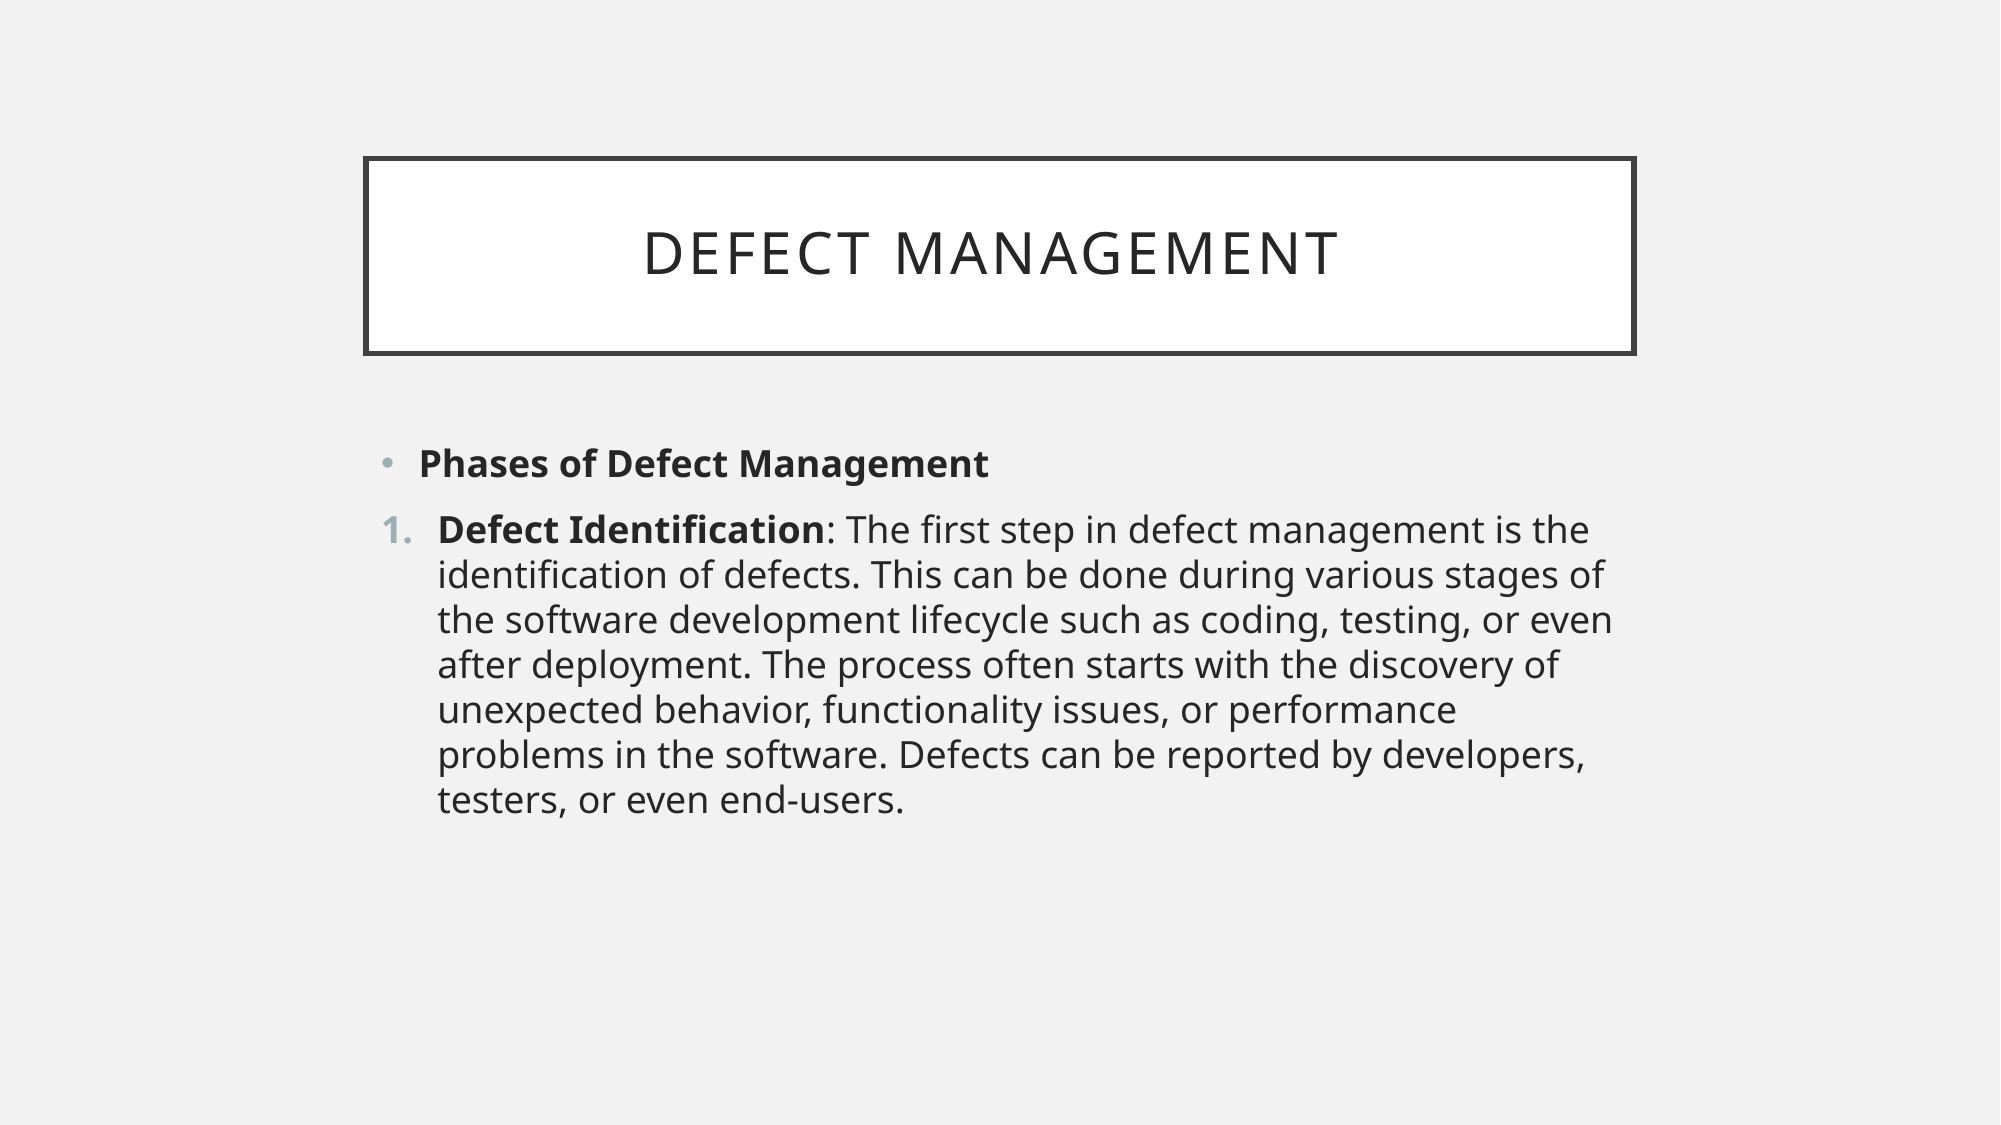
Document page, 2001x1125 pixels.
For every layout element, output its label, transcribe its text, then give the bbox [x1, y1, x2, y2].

title Defect Management [363, 156, 1637, 356]
list Phases of Defect Management Defect Identification: The first step in defect management is the identification of defects. This can be done during various stages of the software development lifecycle such as coding, testing, or even after deployment. The process often starts with the discovery of unexpected behavior, functionality issues, or performance problems in the software. Defects can be reported by developers, testers, or even end-users. [366, 432, 1634, 942]
